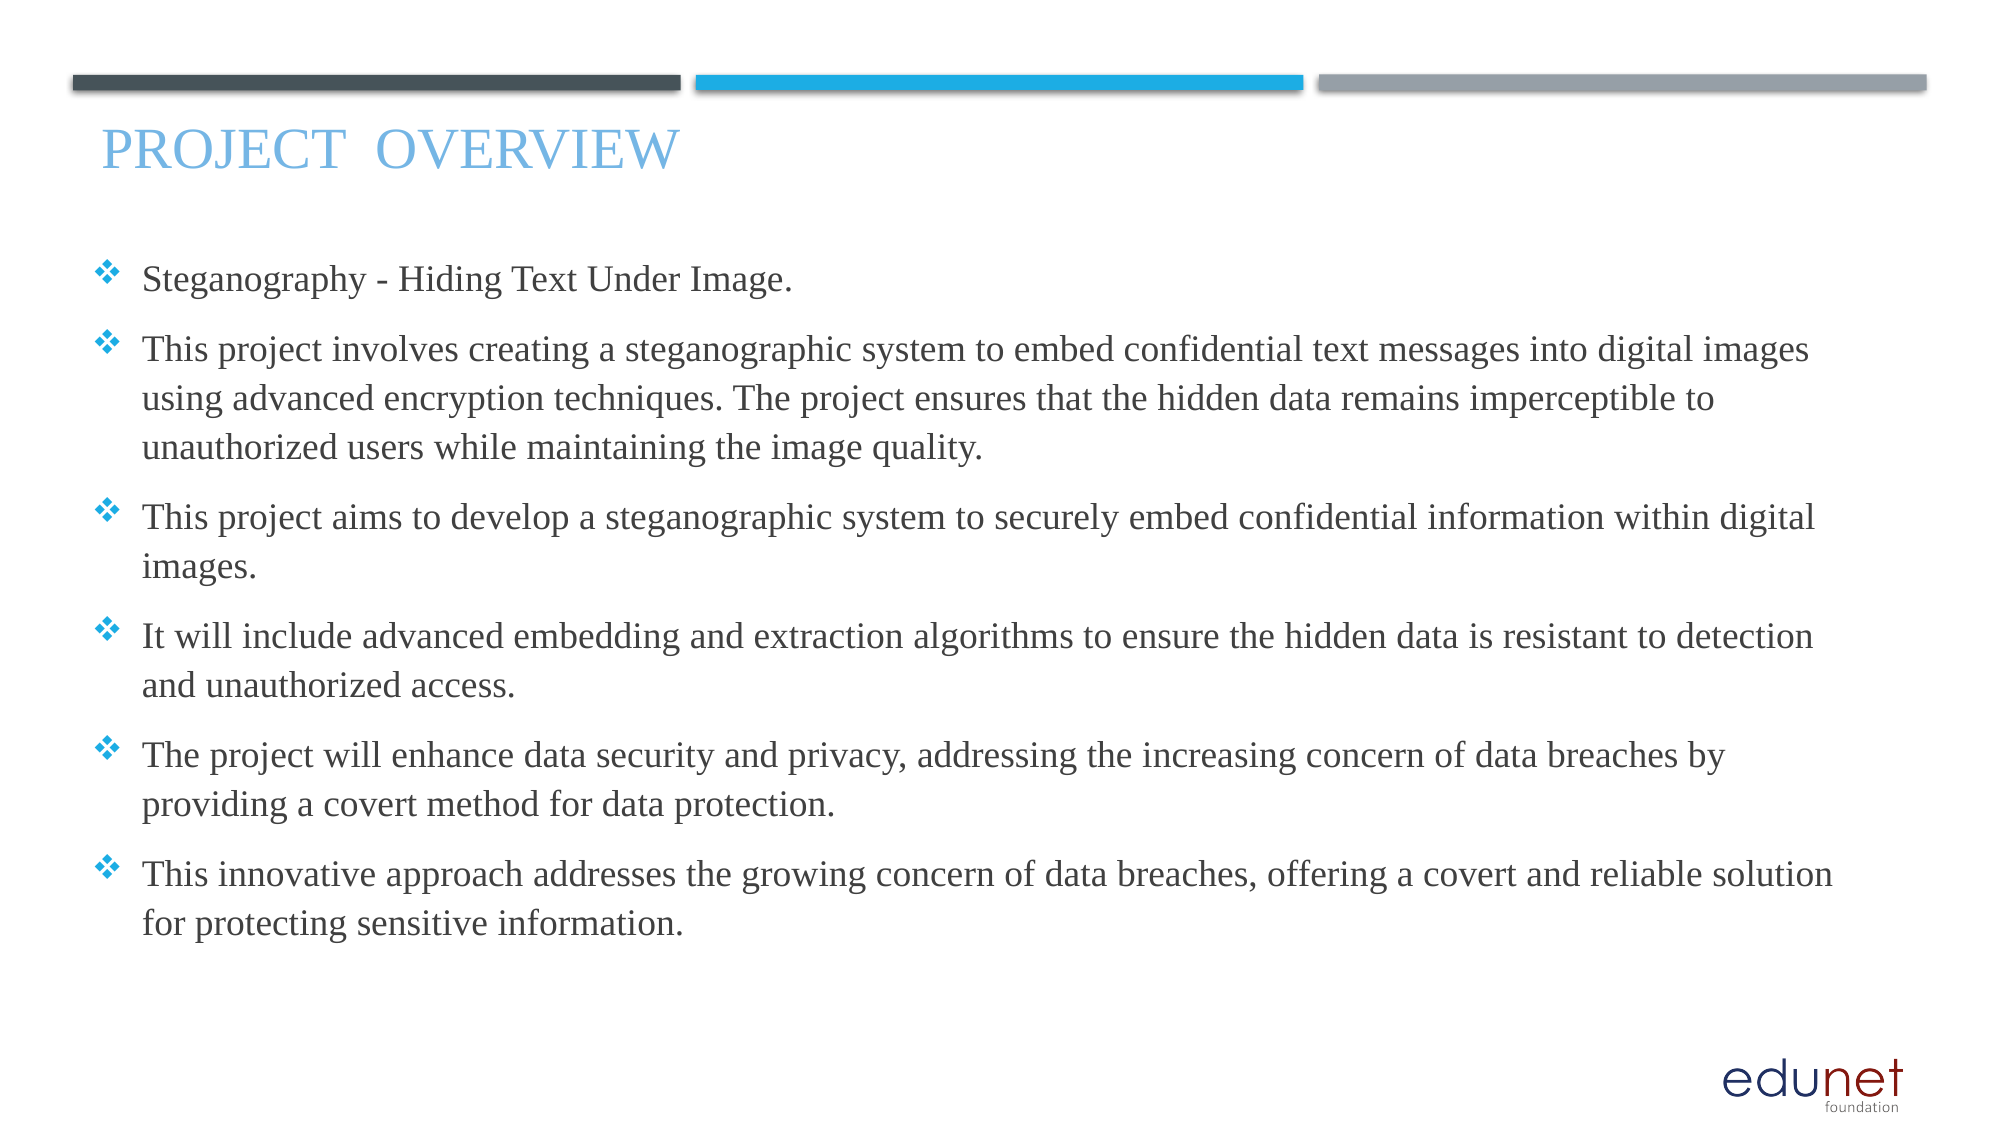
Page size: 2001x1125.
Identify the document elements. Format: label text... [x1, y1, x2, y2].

picture [1719, 1056, 1905, 1116]
title PROJECT OVERVIEW [42, 69, 1748, 189]
list Steganography - Hiding Text Under Image. This project involves creating a steganographic system to embed confidential text messages into digital images using advanced encryption techniques. The project ensures that the hidden data remains imperceptible to unauthorized users while maintaining the image quality. This project aims to develop a steganographic system to securely embed confidential information within digital images. It will include advanced embedding and extraction algorithms to ensure the hidden data is resistant to detection and unauthorized access. The project will enhance data security and privacy, addressing the increasing concern of data breaches by providing a covert method for data protection. This innovative approach addresses the growing concern of data breaches, offering a covert and reliable solution for protecting sensitive information. [76, 241, 1887, 1094]
